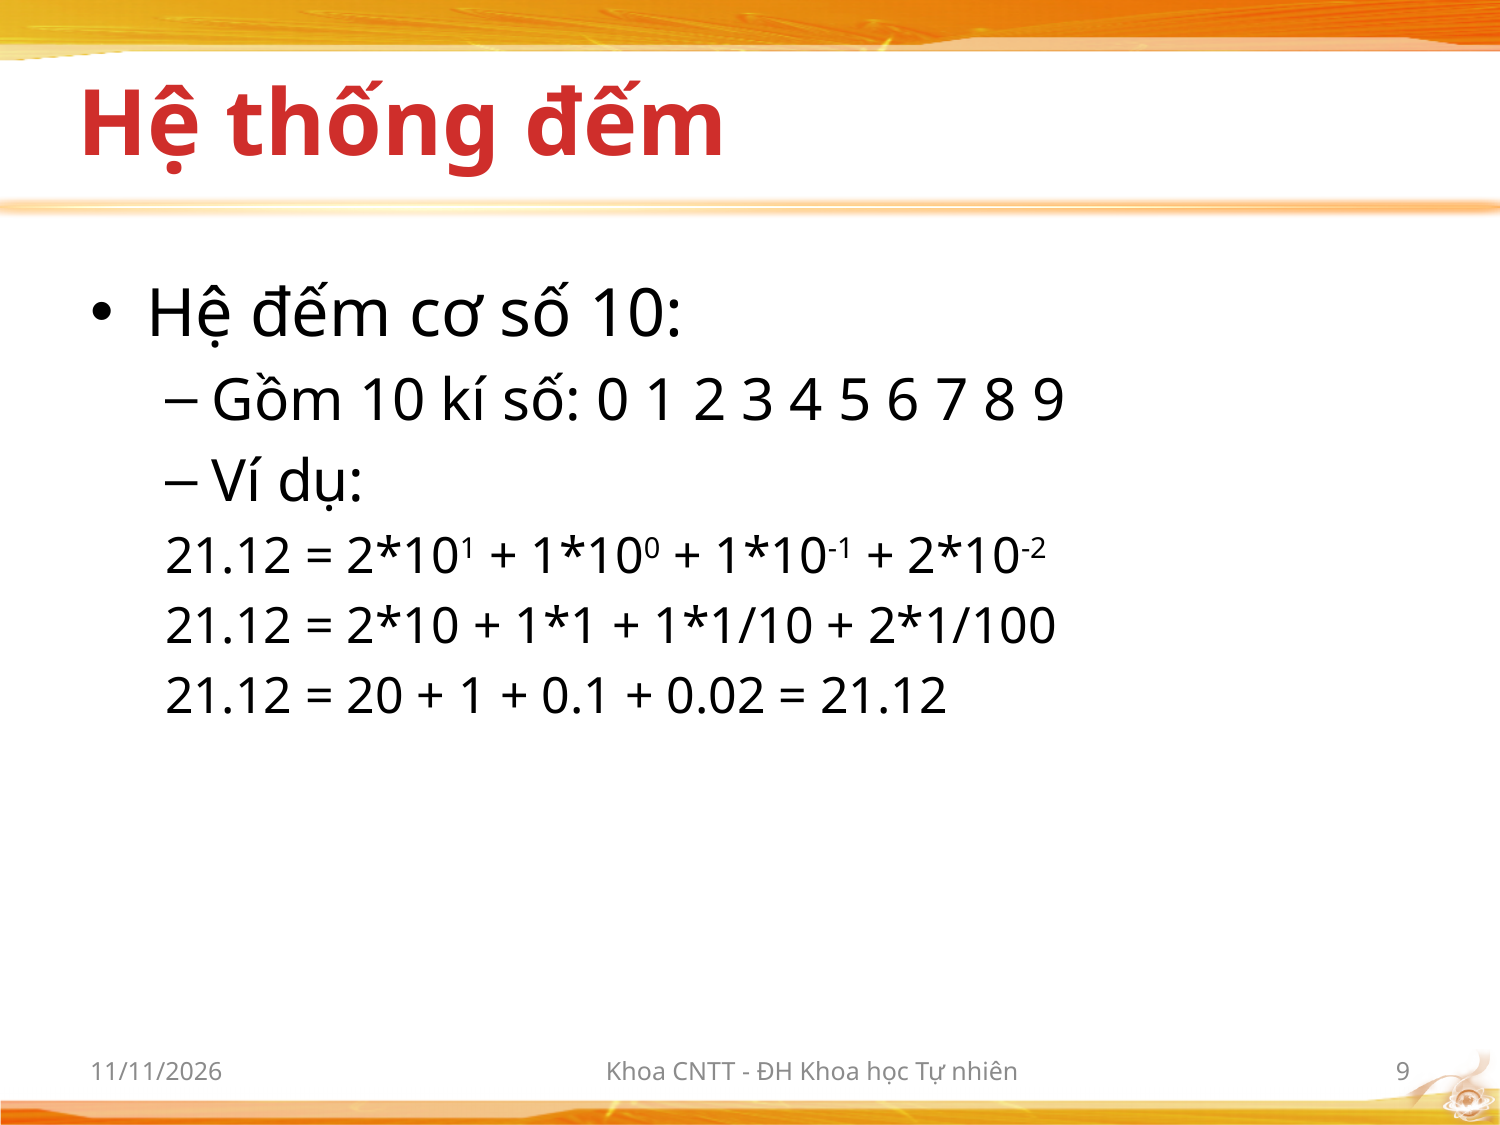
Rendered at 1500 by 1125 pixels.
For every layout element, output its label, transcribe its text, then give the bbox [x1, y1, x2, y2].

list Hệ đếm cơ số 10: Gồm 10 kí số: 0 1 2 3 4 5 6 7 8 9 Ví dụ: 21.12 = 2*101 + 1*100 + 1*10-1 + 2*10-2 21.12 = 2*10 + 1*1 + 1*1/10 + 2*1/100 21.12 = 20 + 1 + 0.1 + 0.02 = 21.12 [75, 262, 1425, 1005]
slide_number 9 [1337, 1042, 1425, 1103]
picture [2, 1088, 1399, 1124]
footer Khoa CNTT - ĐH Khoa học Tự nhiên [312, 1042, 1313, 1103]
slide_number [75, 1042, 238, 1103]
picture [0, 0, 1500, 63]
title Hệ thống đếm [62, 24, 1475, 213]
